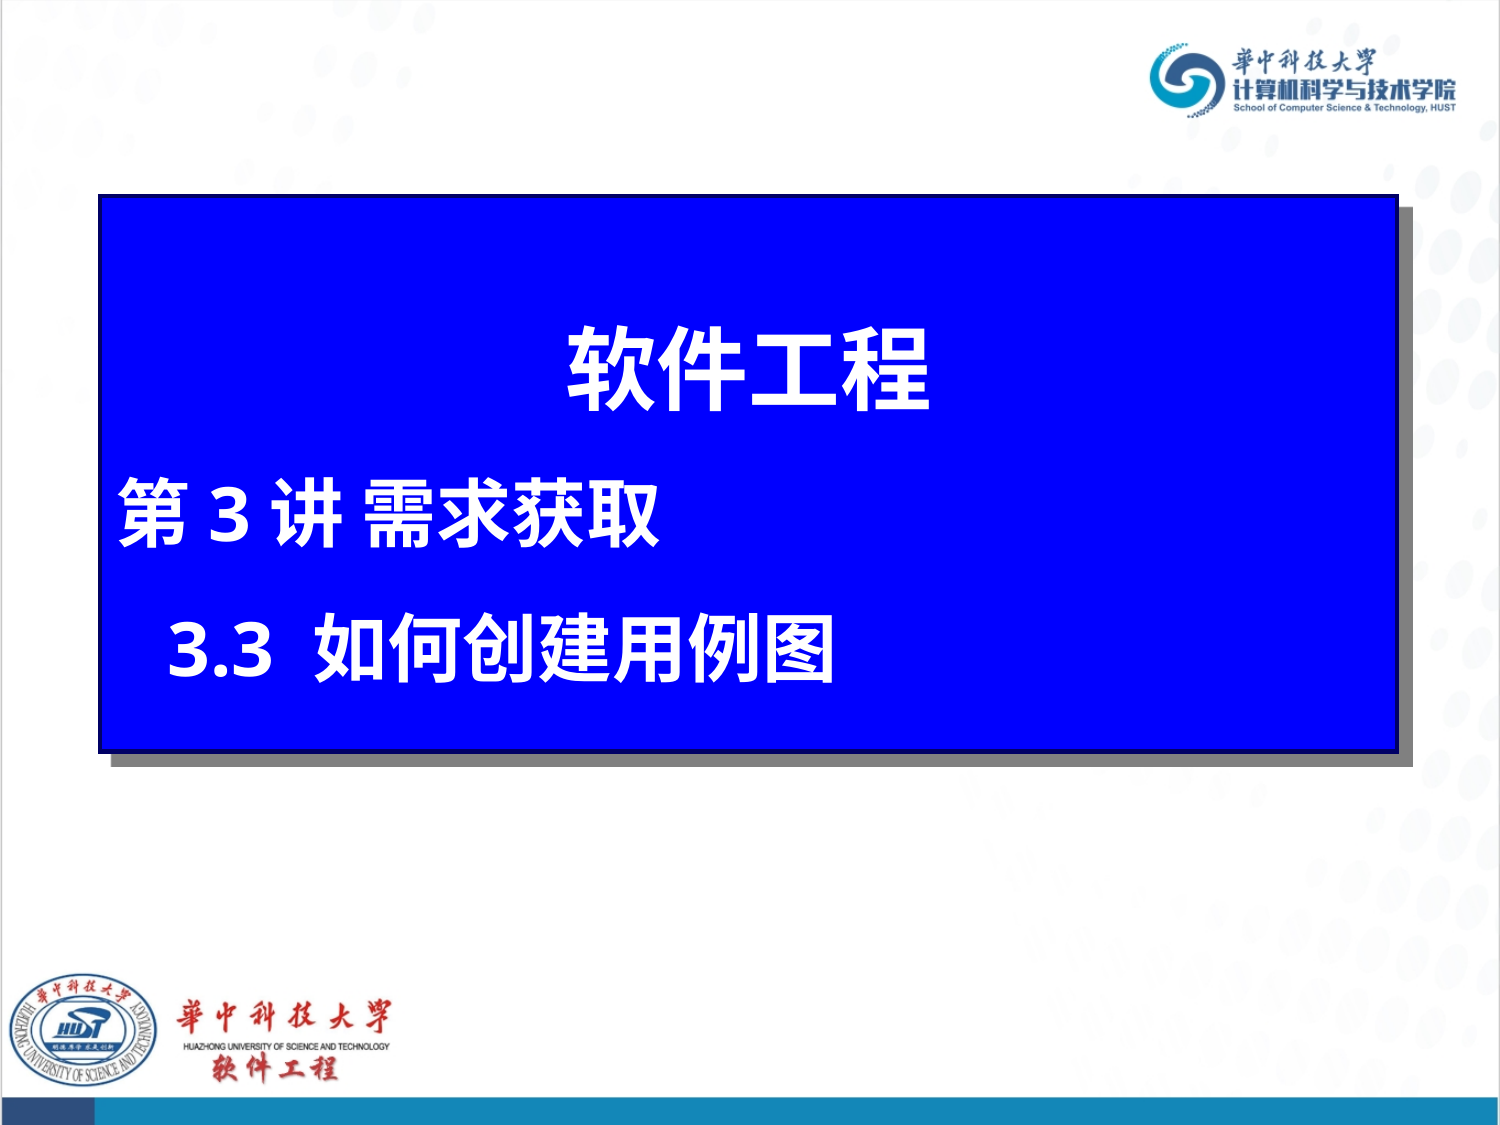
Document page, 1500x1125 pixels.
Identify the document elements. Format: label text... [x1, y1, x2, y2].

title 软件工程 第3讲 需求获取 3.3 如何创建用例图 [98, 194, 1399, 754]
picture [0, 0, 1500, 1125]
